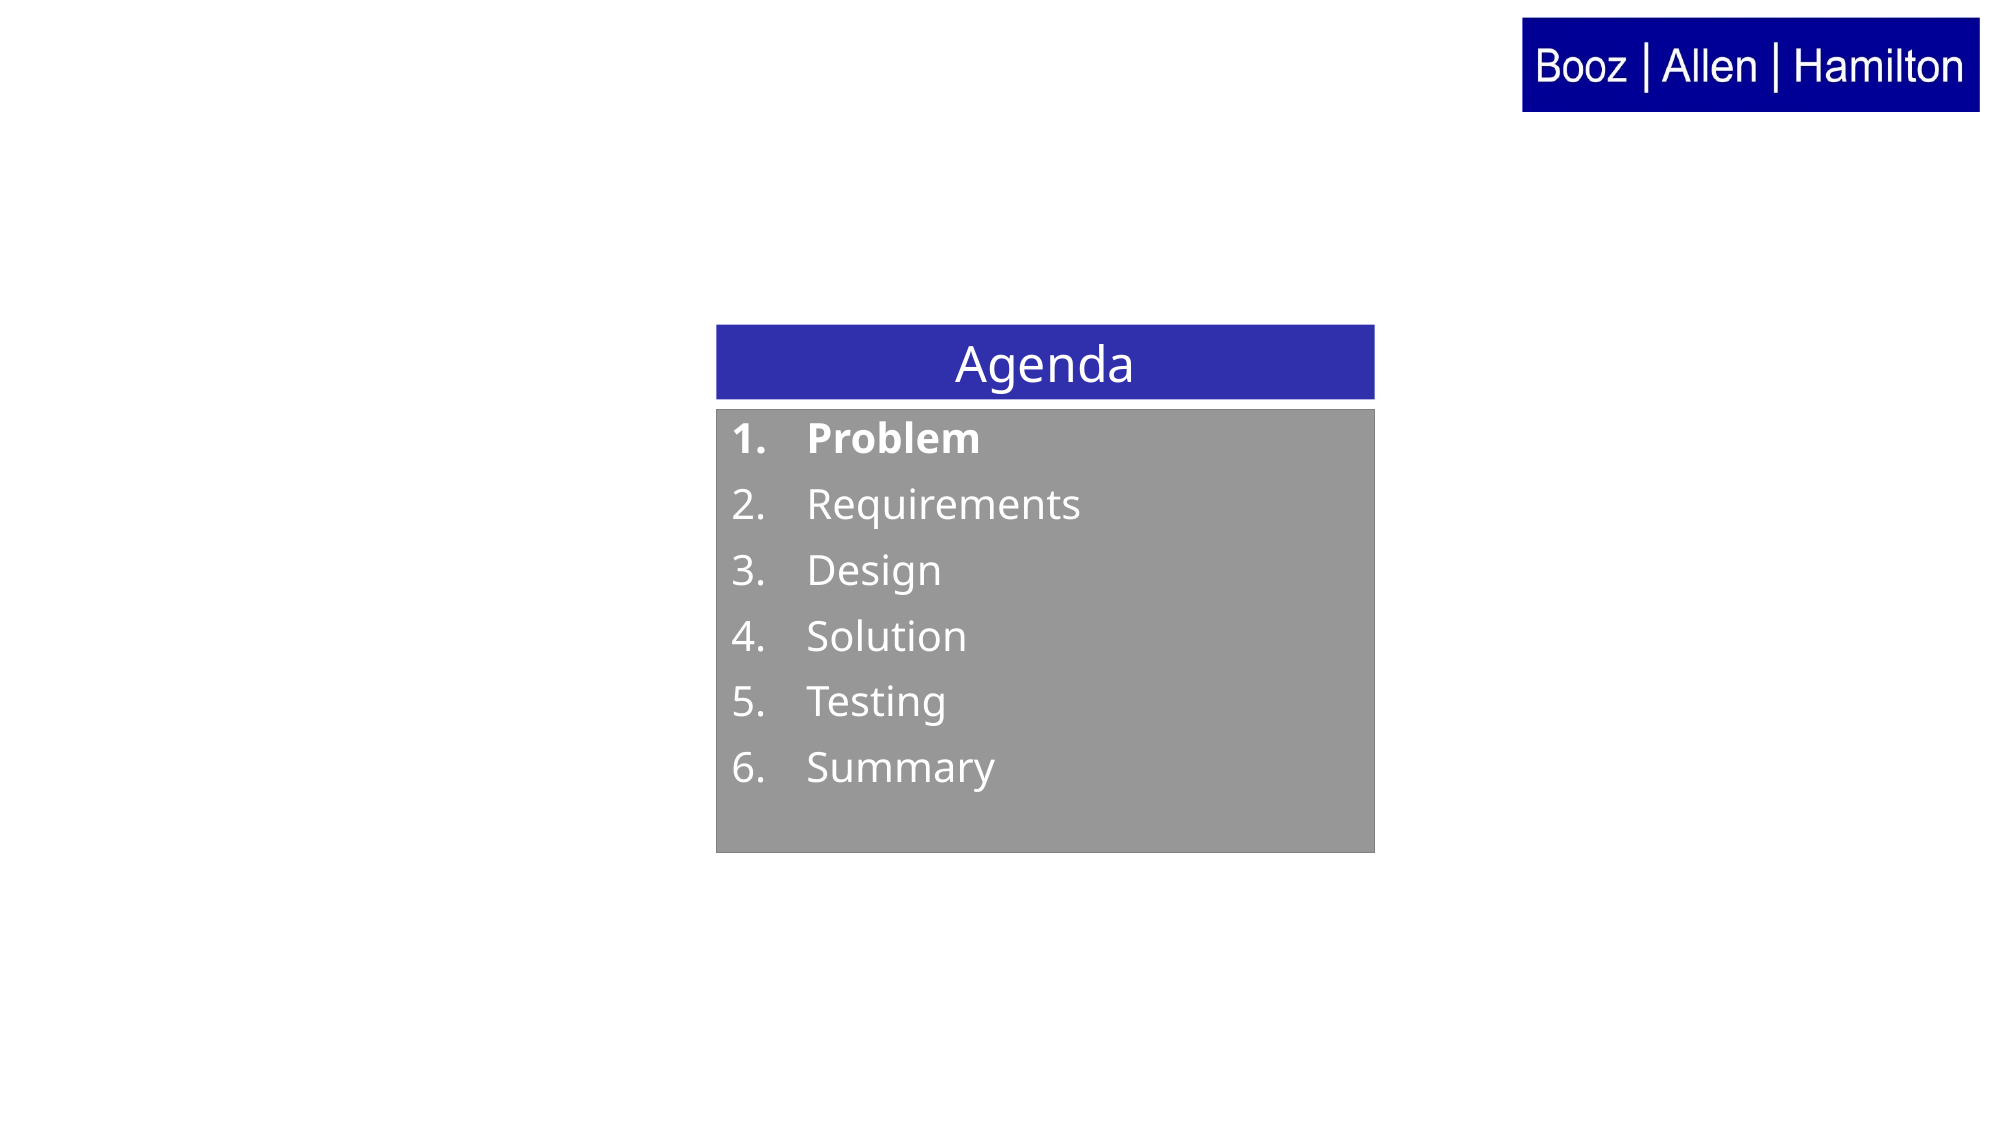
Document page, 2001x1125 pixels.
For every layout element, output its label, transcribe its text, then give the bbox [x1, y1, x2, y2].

picture [1522, 17, 1980, 112]
list Problem Requirements Design Solution Testing Summary [716, 409, 1375, 853]
